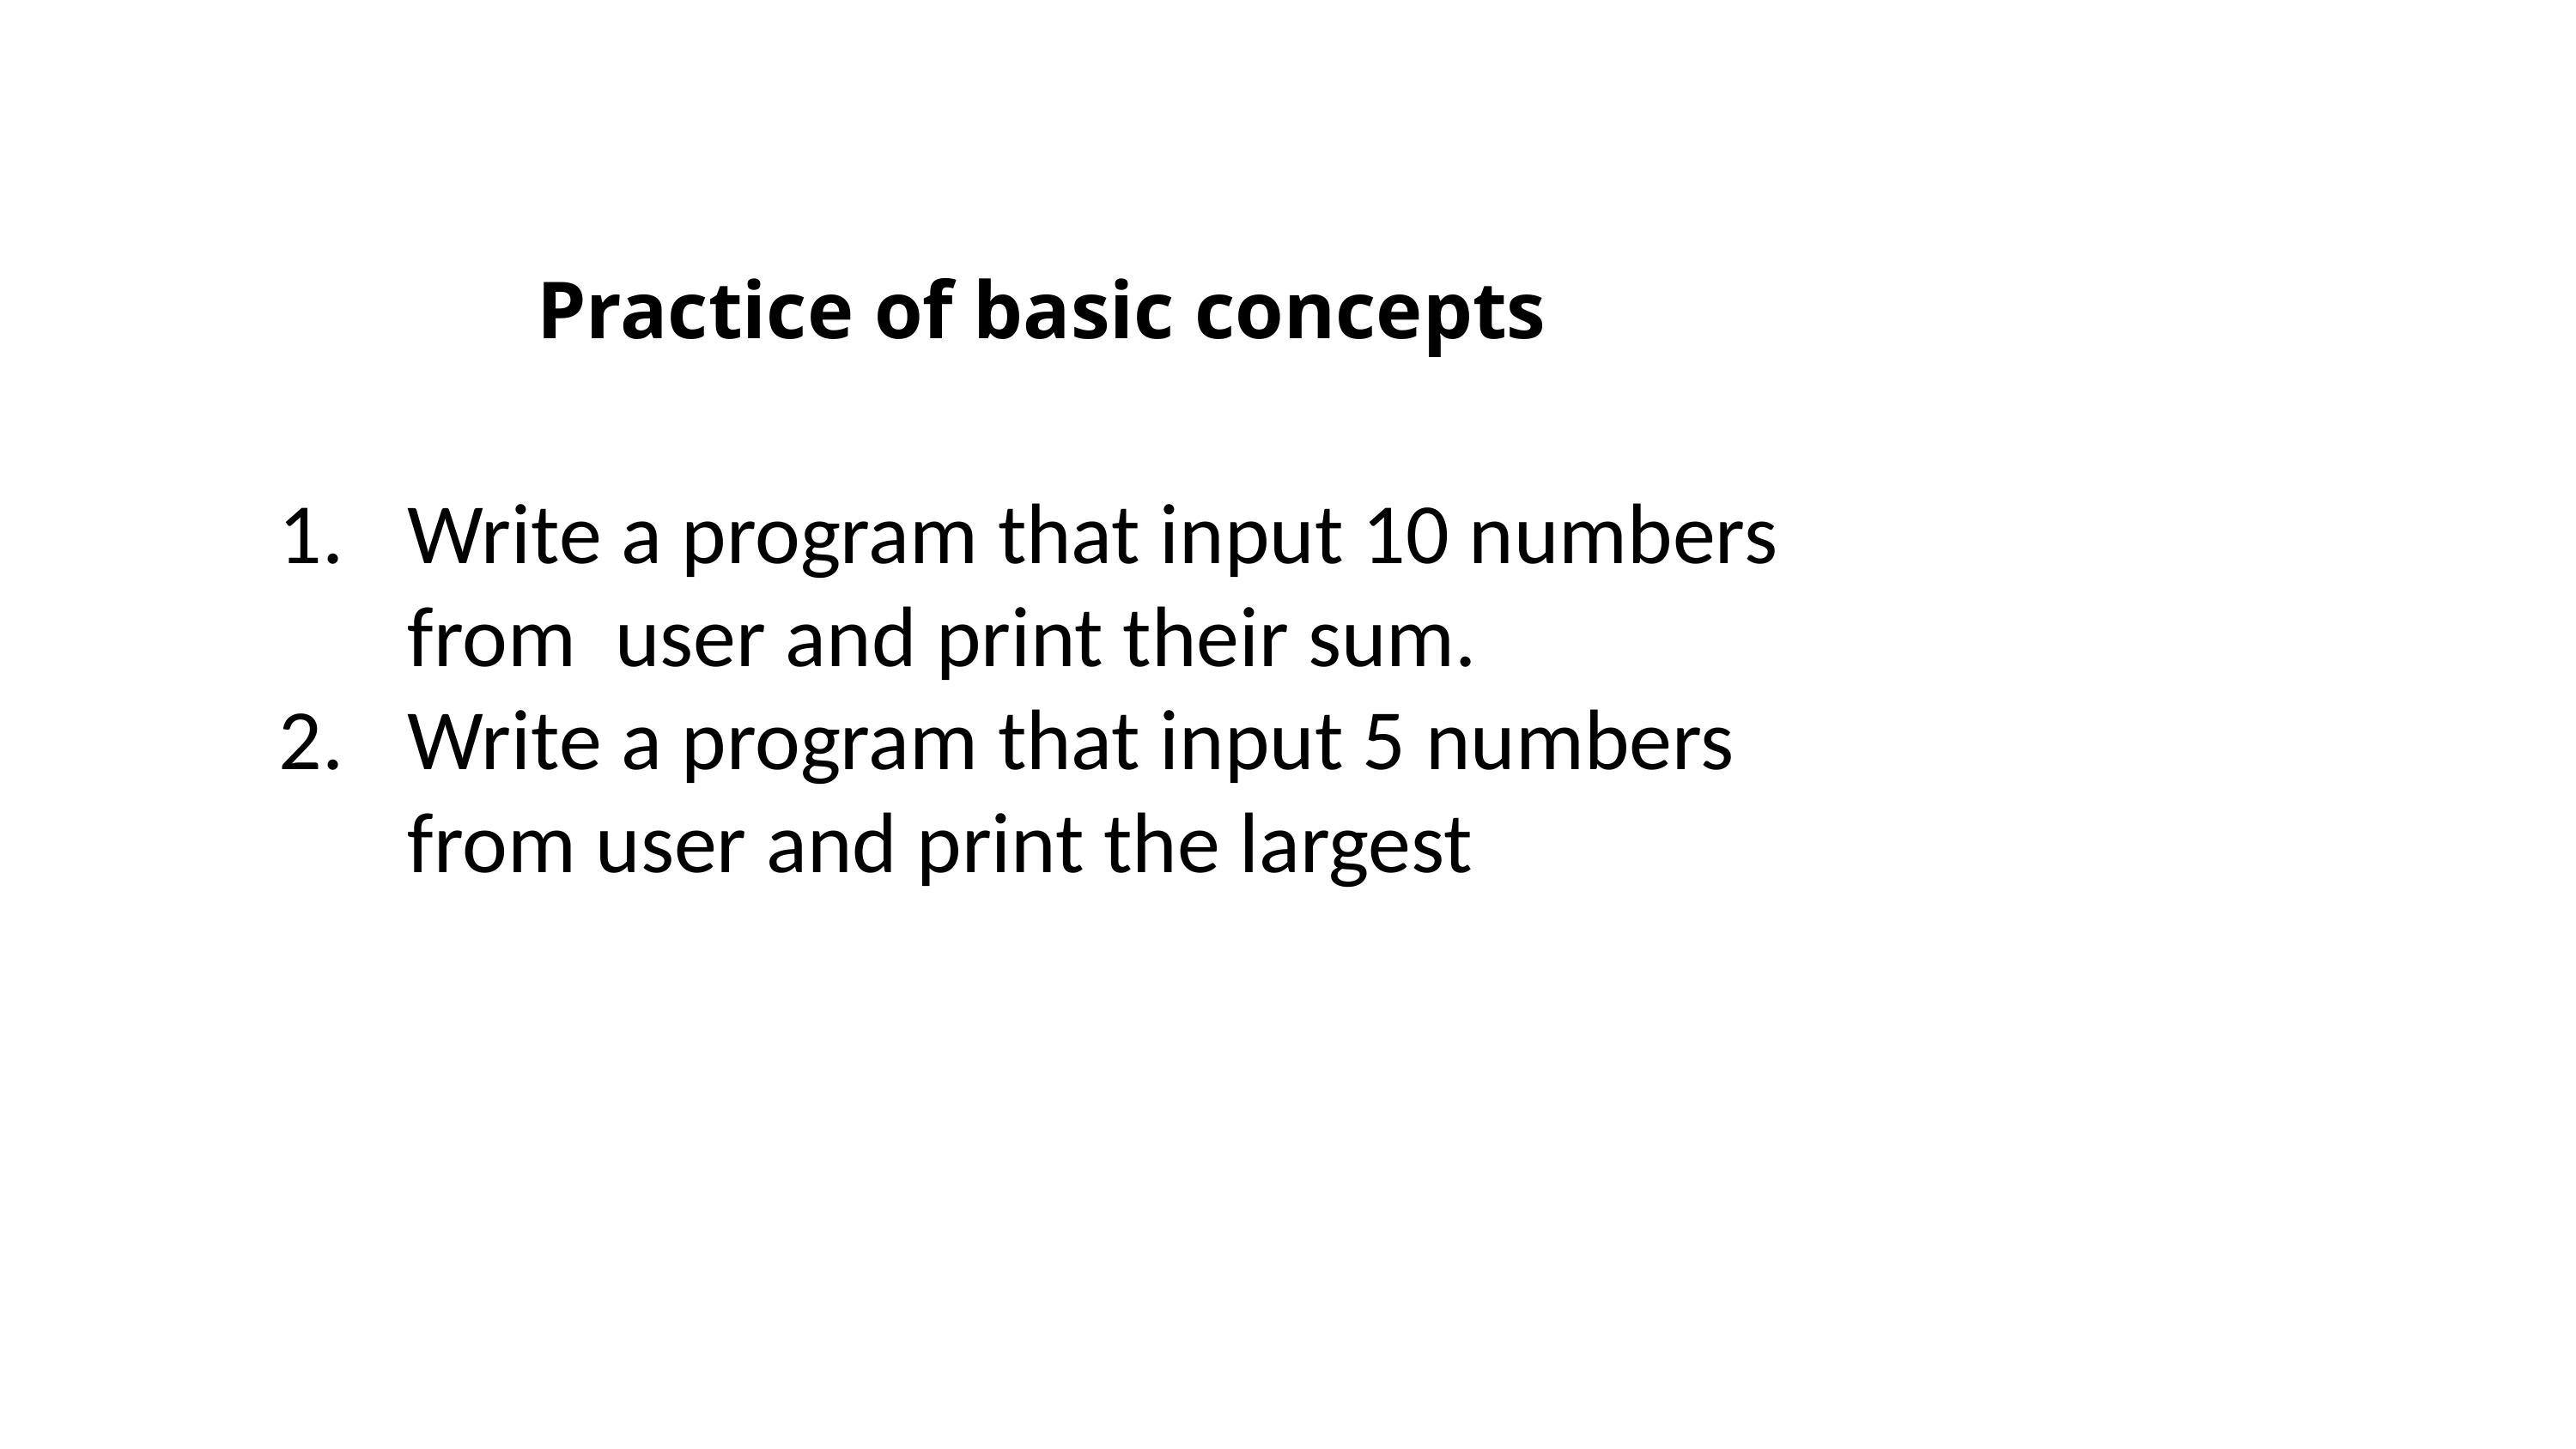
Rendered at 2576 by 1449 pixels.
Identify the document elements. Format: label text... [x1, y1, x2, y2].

text_box Write a program that input 10 numbers from user and print their sum. Write a program that input 5 numbers from user and print the largest [278, 477, 1922, 890]
text_box Practice of basic concepts [0, 166, 2128, 355]
